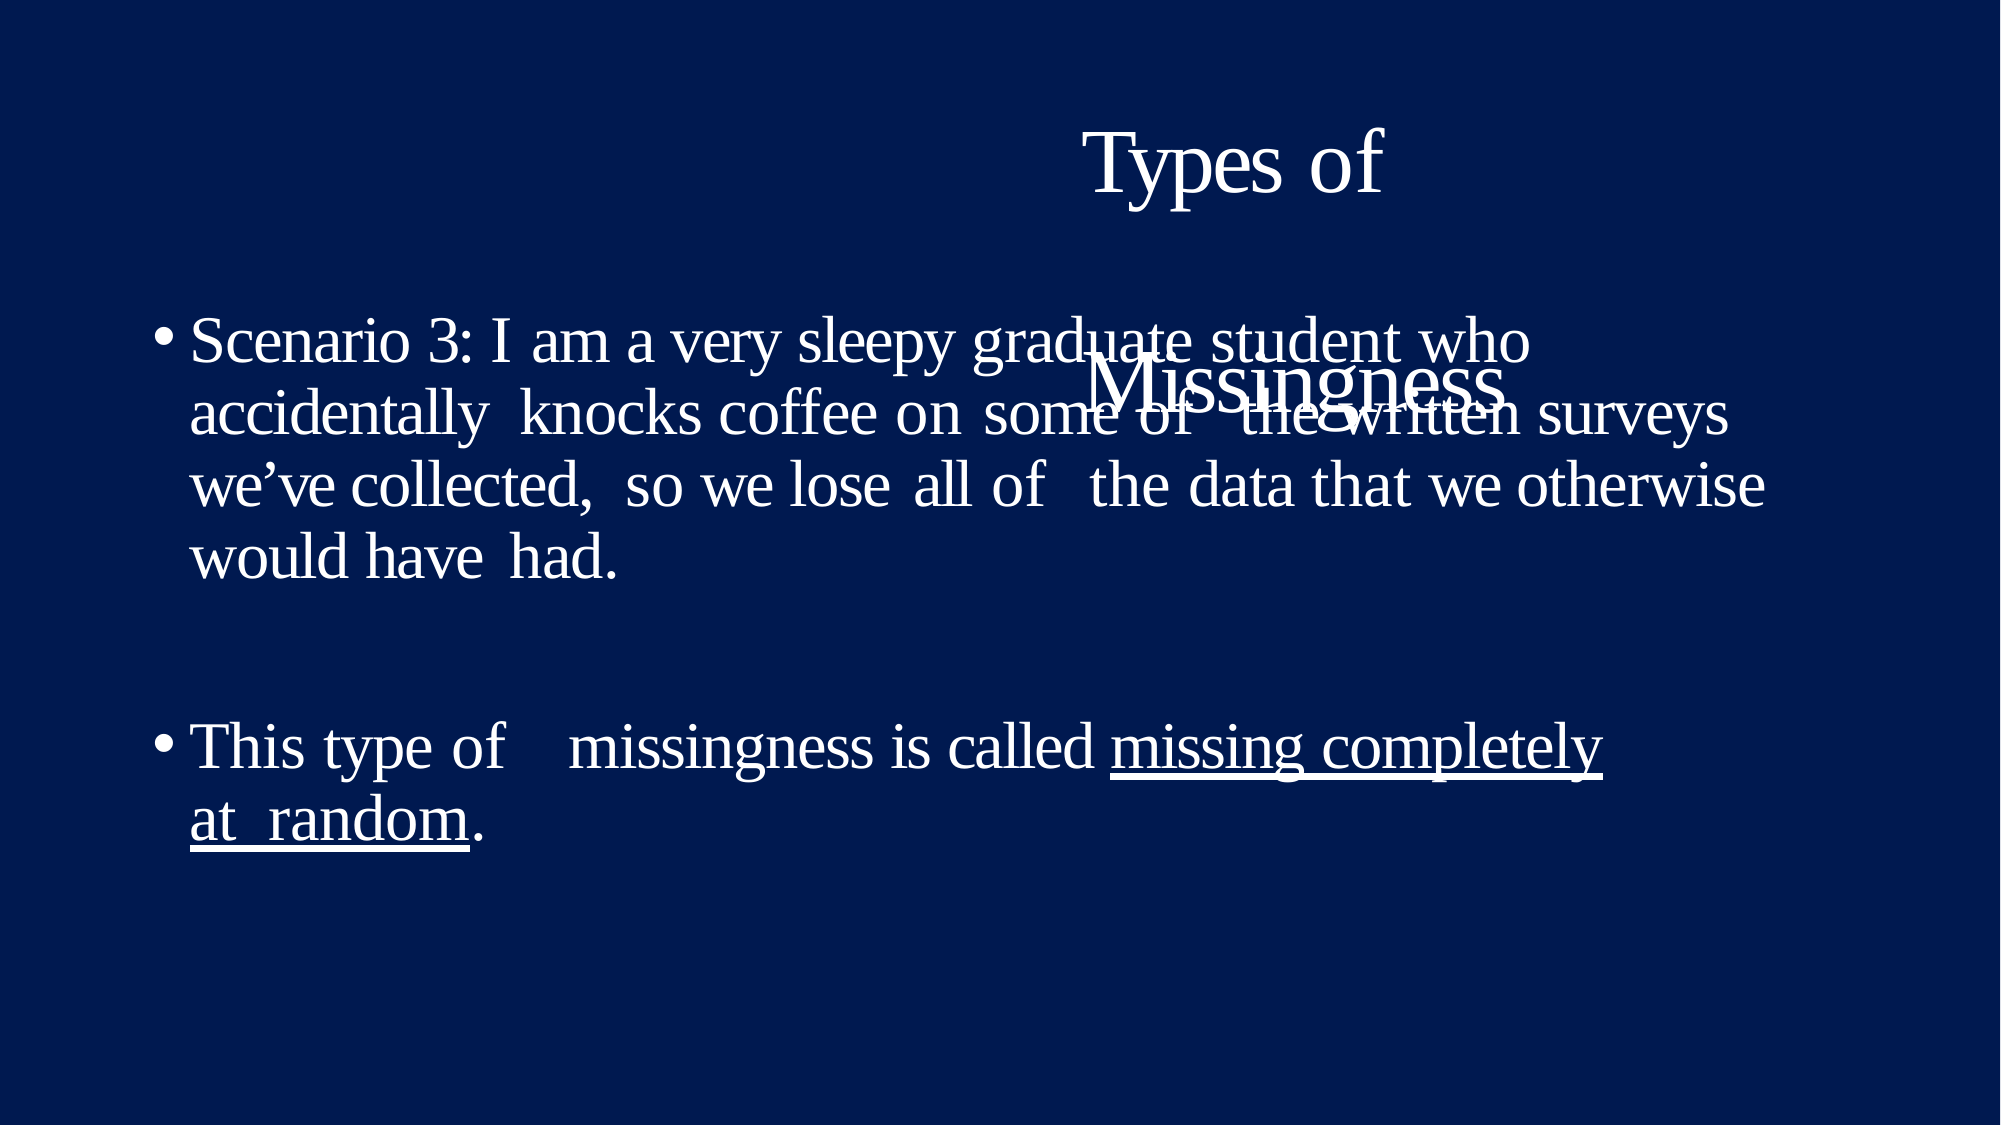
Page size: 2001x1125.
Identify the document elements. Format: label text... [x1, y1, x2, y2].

title Types of Missingness [150, 99, 1850, 432]
text_box Scenario 3: I am a very sleepy graduate student who accidentally knocks coffee on some of the written surveys we’ve collected, so we lose all of the data that we otherwise would have had. This type of missingness is called missing completely at random. [150, 292, 1846, 855]
